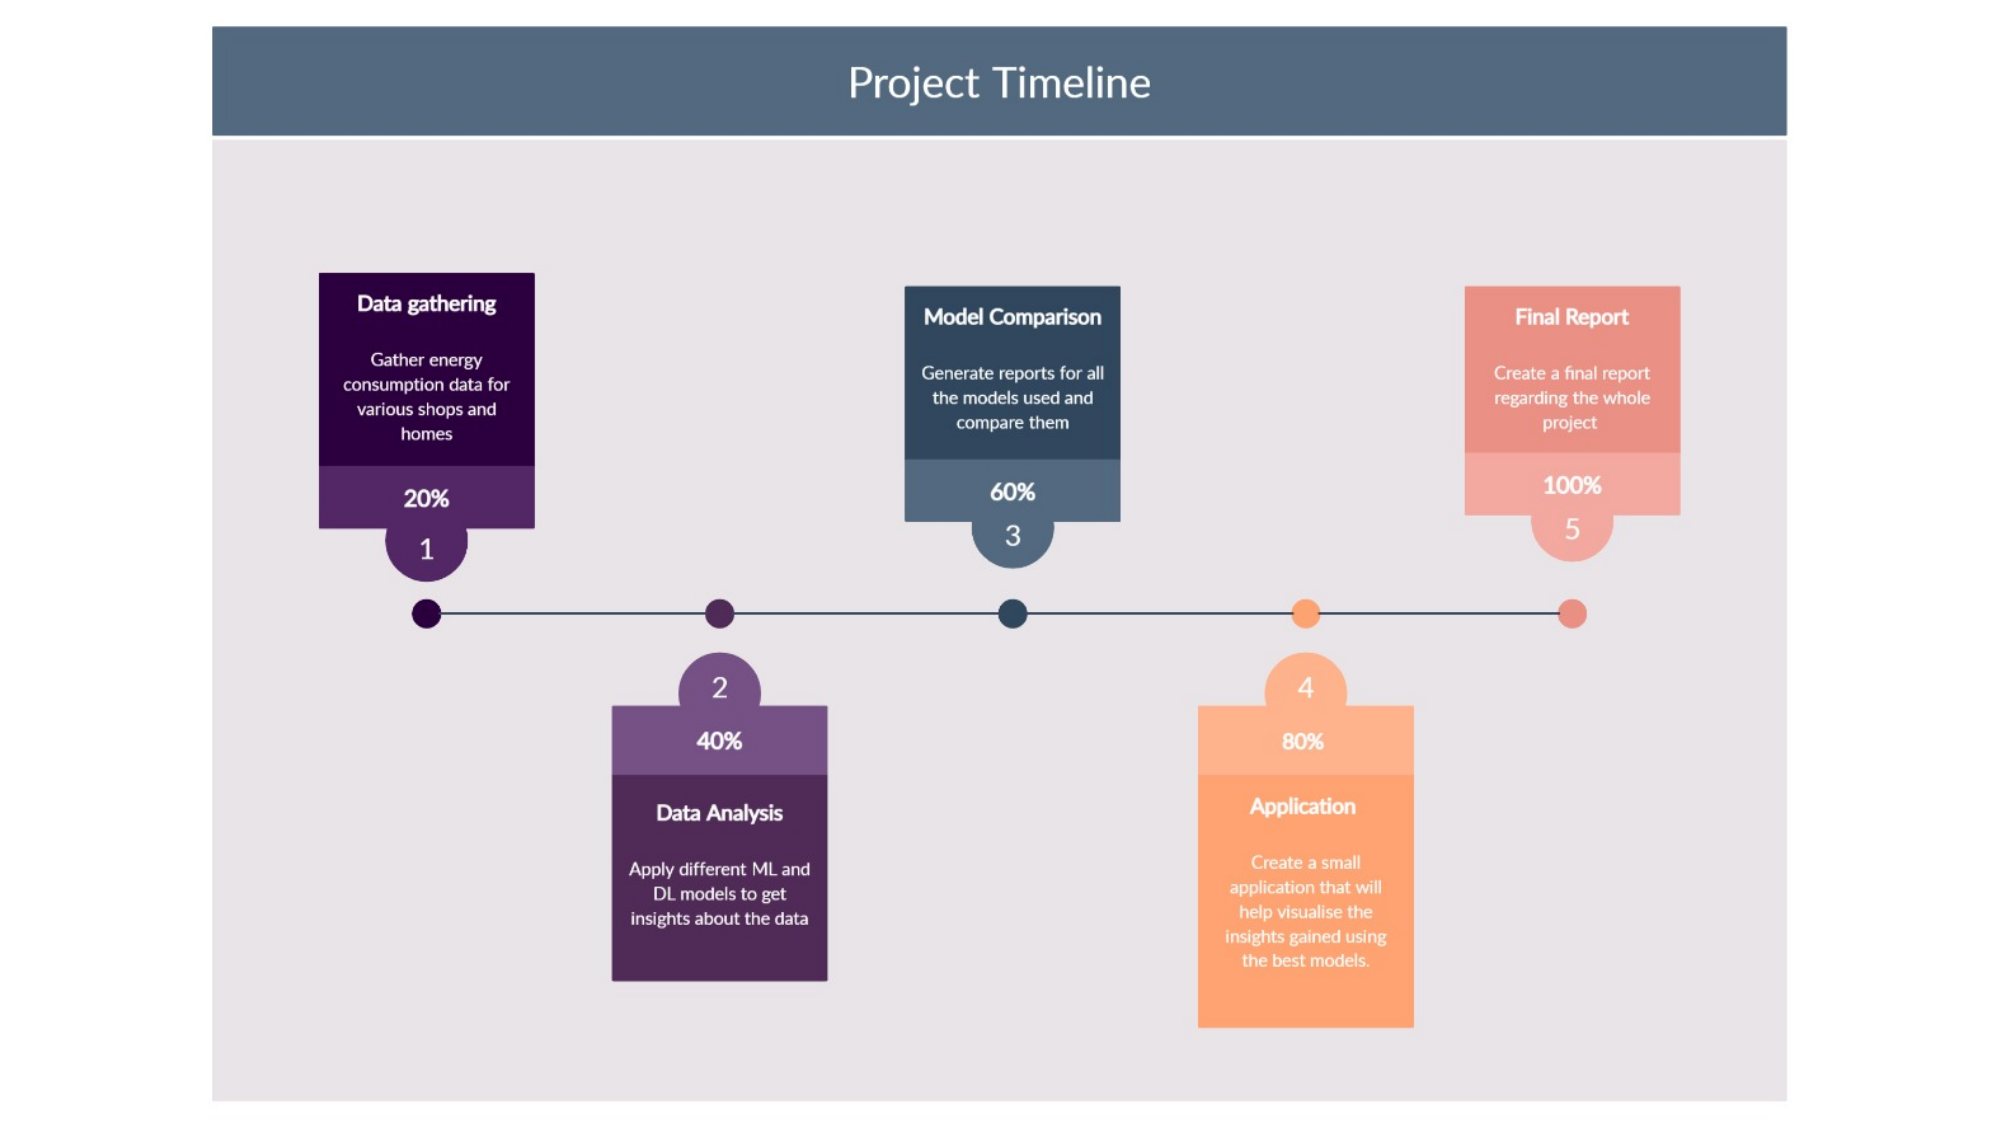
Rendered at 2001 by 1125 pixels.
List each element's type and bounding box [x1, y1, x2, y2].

text_box [0, 0, 2000, 1125]
picture [187, 1, 1813, 1125]
